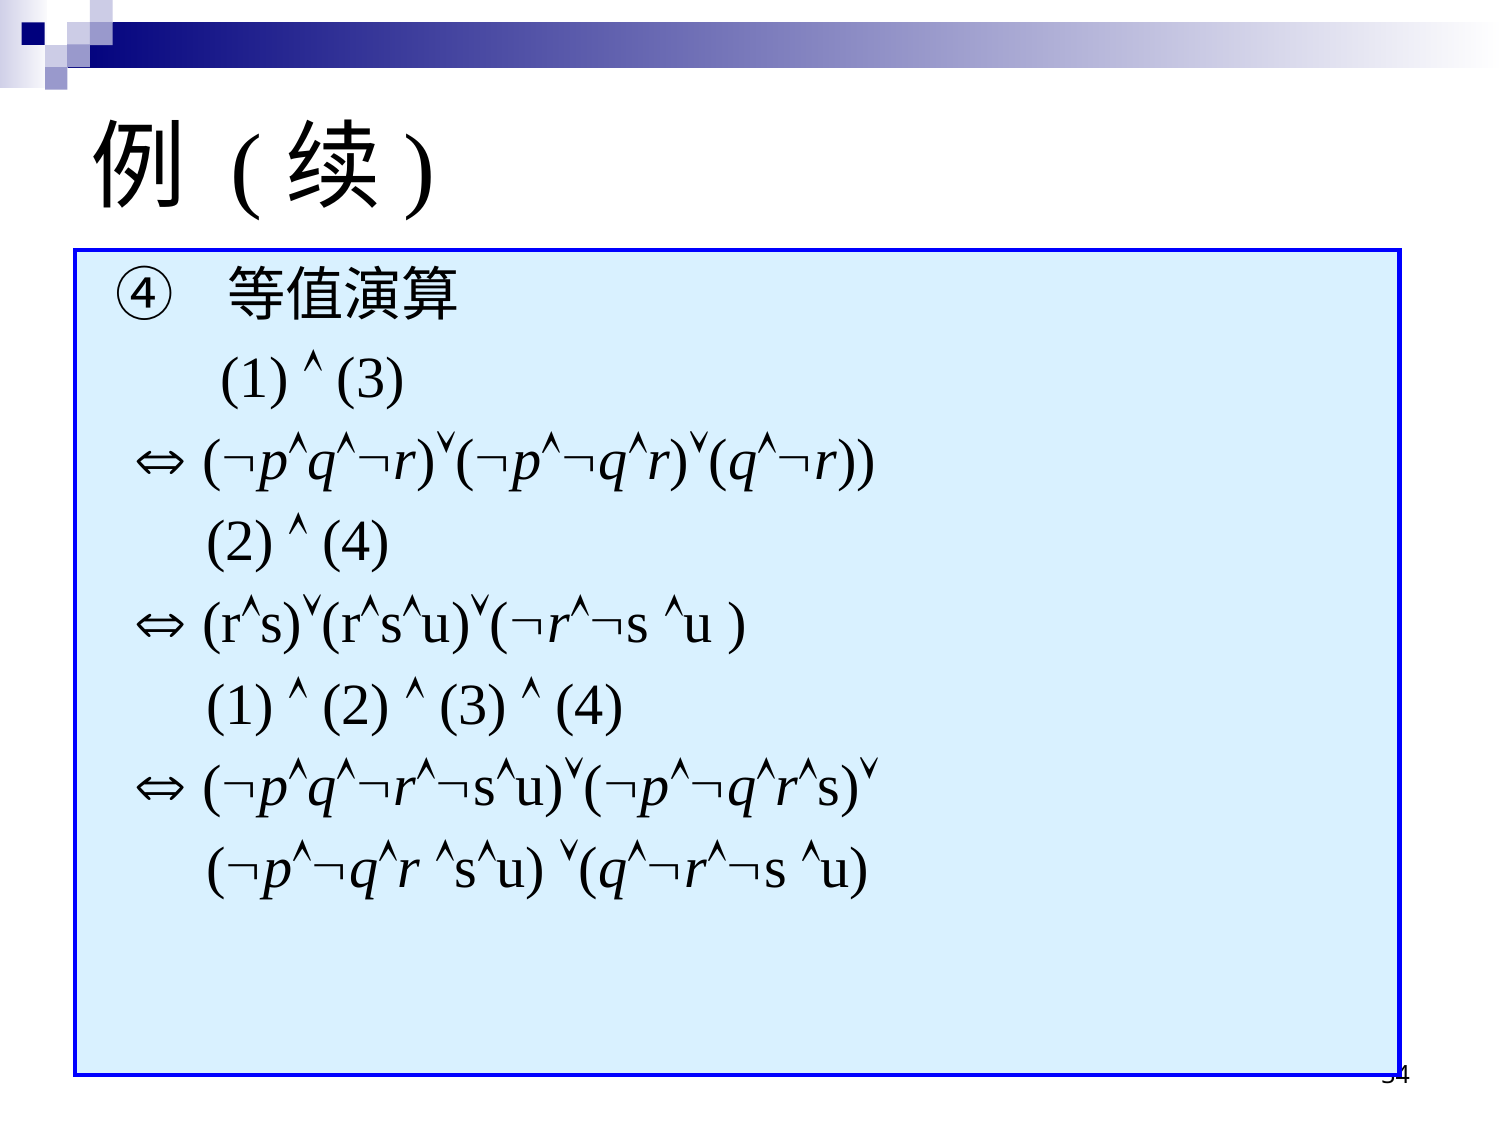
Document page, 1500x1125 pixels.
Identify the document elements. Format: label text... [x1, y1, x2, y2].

slide_number 34 [1074, 1025, 1425, 1100]
list ④ 等值演算 (1)  (3)  (pqr)(pqr)(qr)) (2)  (4)  (rs)(rsu)(rs u ) (1)  (2)  (3)  (4)  (pqrsu)(pqrs) (pqr su) (qrs u) [75, 249, 1400, 1075]
title 例 (续) [75, 75, 1425, 250]
